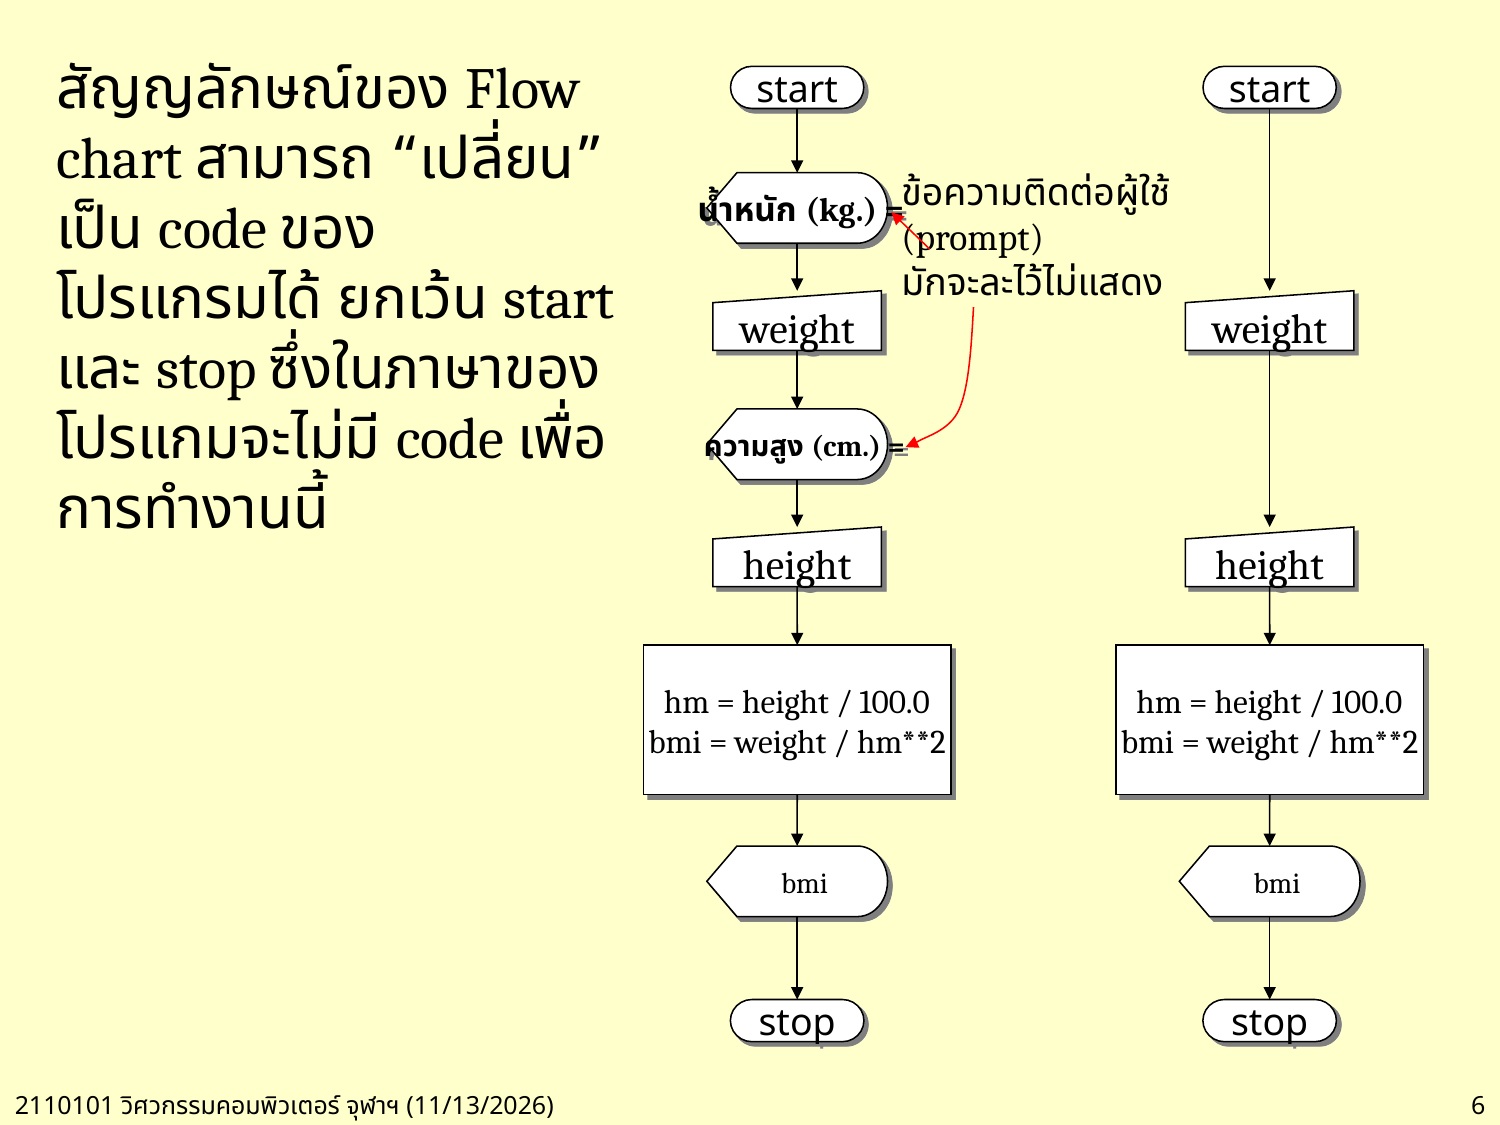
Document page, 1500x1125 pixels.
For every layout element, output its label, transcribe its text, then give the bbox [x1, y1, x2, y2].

text_box stop [1202, 999, 1337, 1042]
text_box ความสูง (cm.) = [706, 408, 888, 480]
text_box start [1203, 66, 1337, 109]
text_box bmi [706, 846, 888, 917]
text_box height [1185, 527, 1354, 587]
text_box น้ำหนัก (kg.) = [706, 172, 886, 244]
text_box start [730, 66, 864, 109]
text_box bmi [1179, 846, 1361, 917]
text_box [905, 306, 975, 448]
text_box ข้อความติดต่อผู้ใช้ (prompt) มักจะละไว้ไม่แสดง [886, 160, 1196, 311]
text_box height [712, 527, 882, 587]
text_box weight [1185, 290, 1354, 351]
text_box [888, 209, 931, 250]
text_box hm = height / 100.0 bmi = weight / hm**2 [643, 645, 951, 795]
text_box weight [712, 290, 882, 351]
text_box stop [730, 999, 864, 1042]
text_box hm = height / 100.0 bmi = weight / hm**2 [1116, 645, 1424, 795]
text_box สัญญลักษณ์ของ Flow chart สามารถ “เปลี่ยน” เป็น code ของ โปรแกรมได้ ยกเว้น start และ stop ซึ่งในภาษาของโปรแกมจะไม่มี code เพื่อการทำงานนี้ [41, 42, 680, 548]
